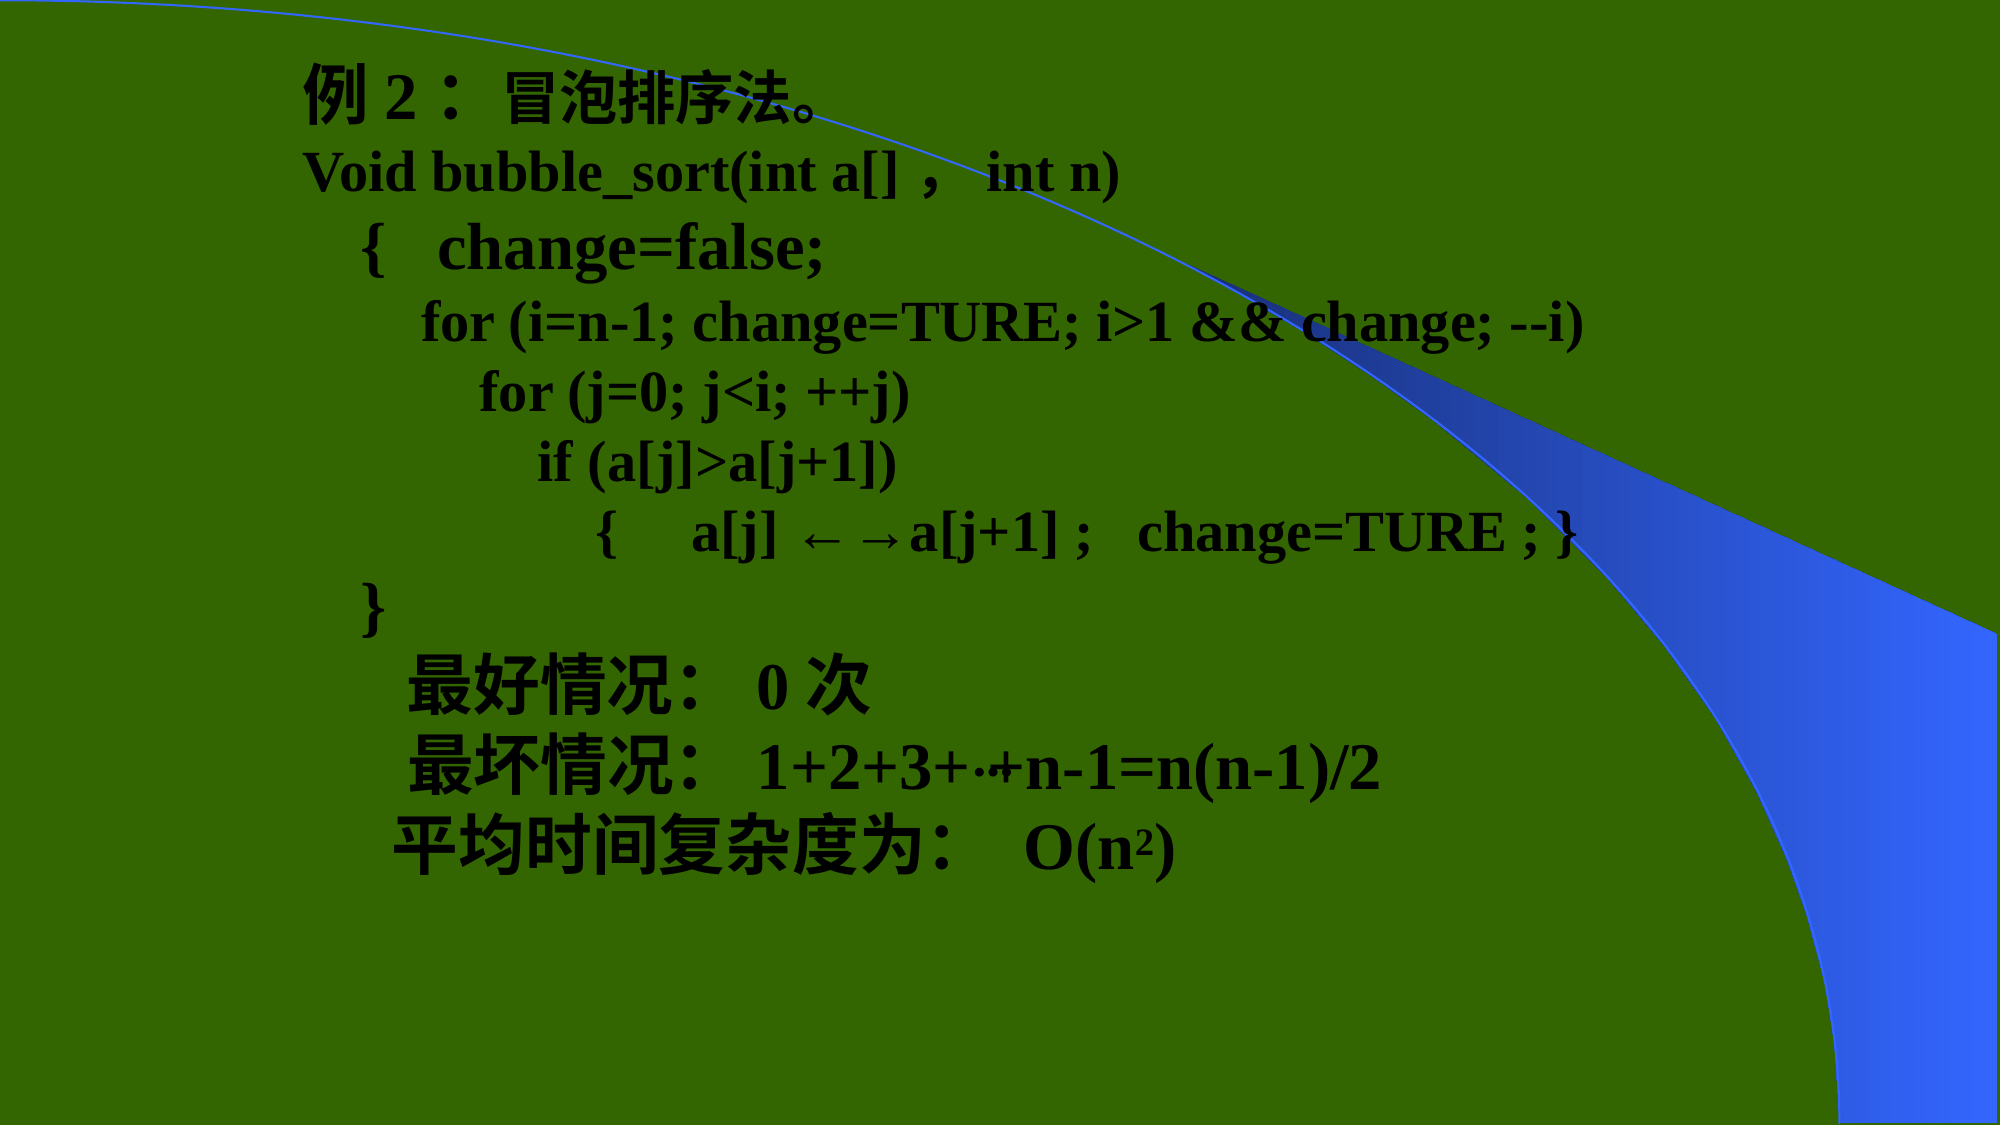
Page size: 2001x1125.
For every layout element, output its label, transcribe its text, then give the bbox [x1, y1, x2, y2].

list 例2：冒泡排序法。 Void bubble_sort(int a[]，int n) { change=false; for (i=n-1; change=TURE; i>1 && change; --i) for (j=0; j<i; ++j) if (a[j]>a[j+1]) { a[j] ←→a[j+1] ; change=TURE ; } } 最好情况：0次 最坏情况：1+2+3+⋯+n-1=n(n-1)/2 平均时间复杂度为： O(n2) [287, 37, 1713, 1000]
